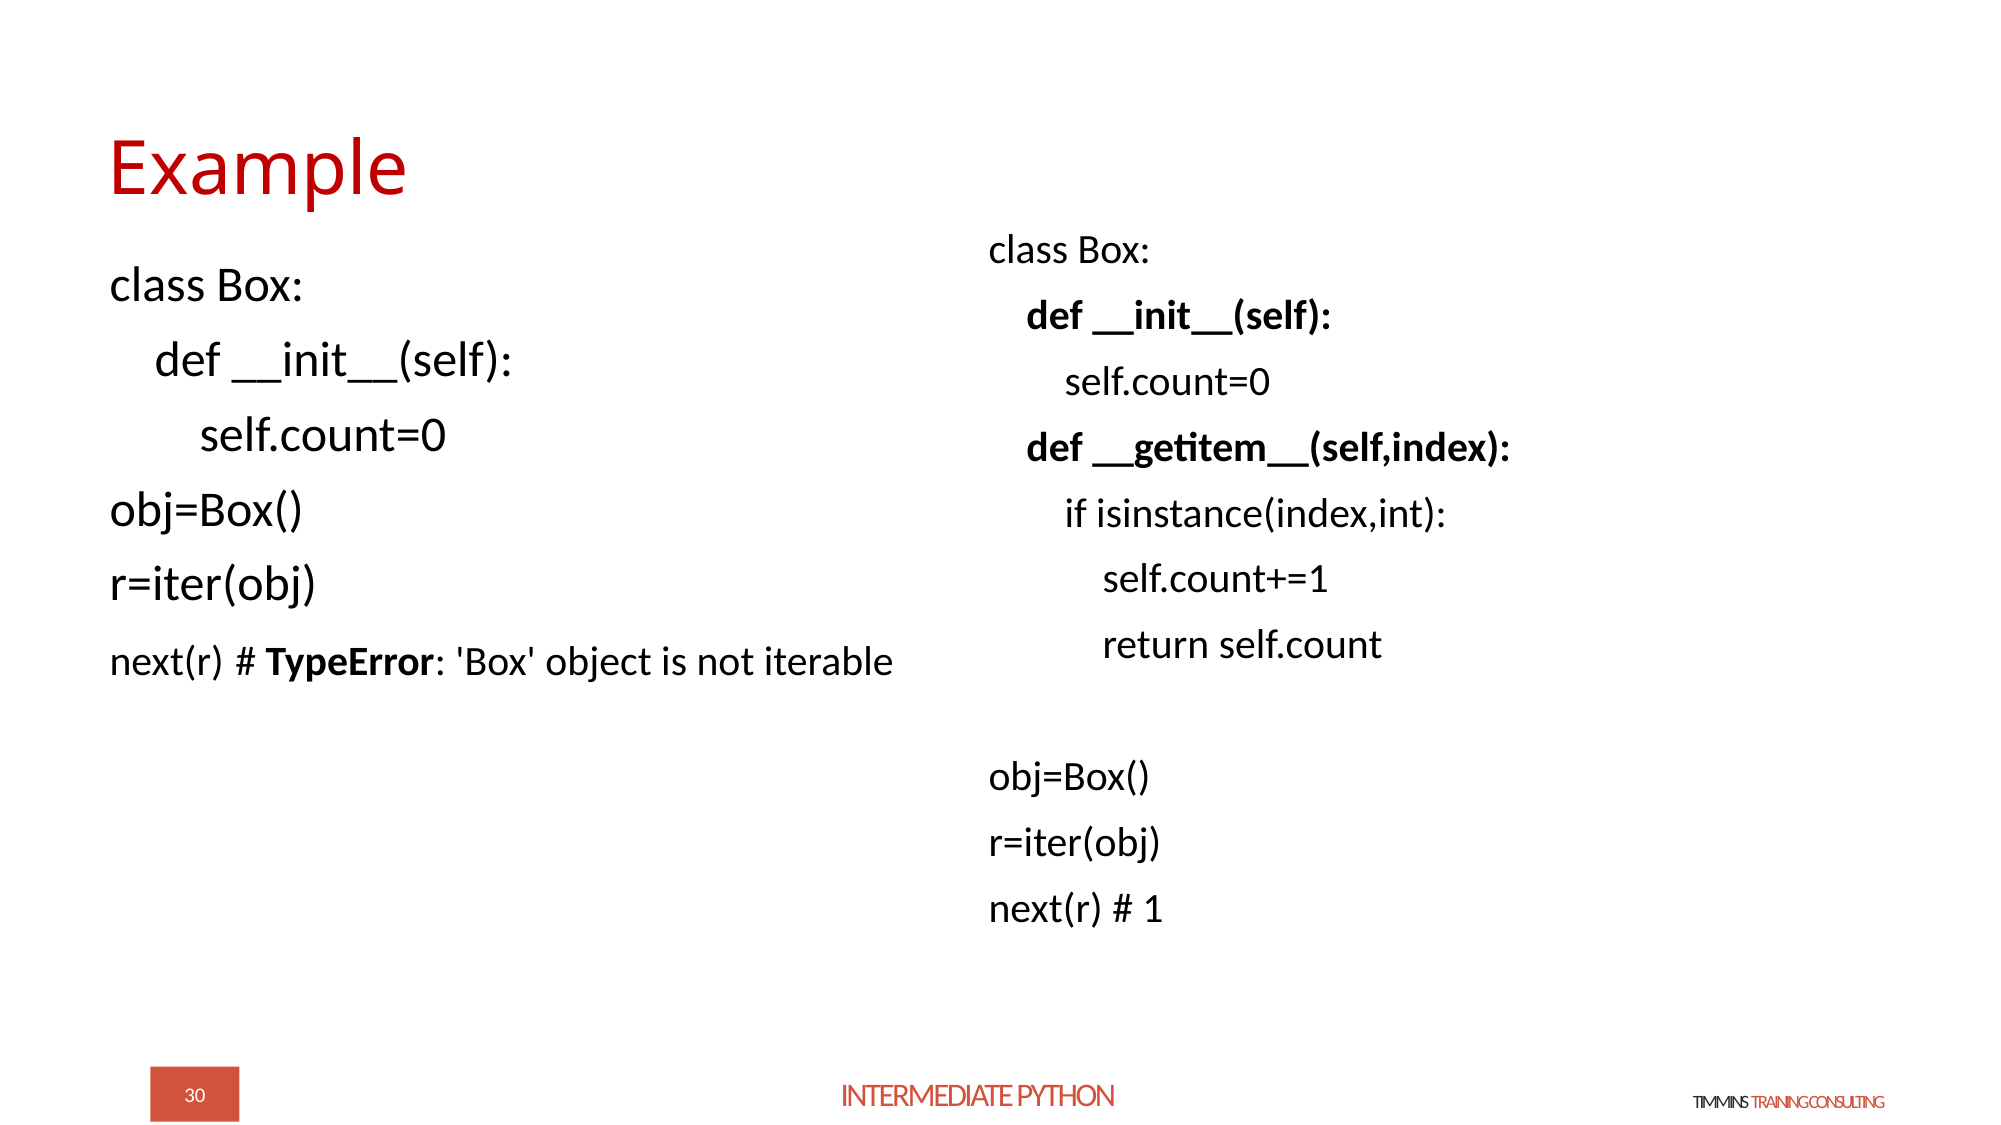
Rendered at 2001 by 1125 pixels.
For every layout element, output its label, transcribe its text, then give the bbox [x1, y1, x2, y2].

list class Box: def __init__(self): self.count=0 obj=Box() r=iter(obj) next(r) # TypeError: 'Box' object is not iterable [94, 250, 945, 965]
title Example [92, 61, 1818, 280]
list class Box: def __init__(self): self.count=0 def __getitem__(self,index): if isinstance(index,int): self.count+=1 return self.count obj=Box() r=iter(obj) next(r) # 1 [973, 220, 1824, 973]
